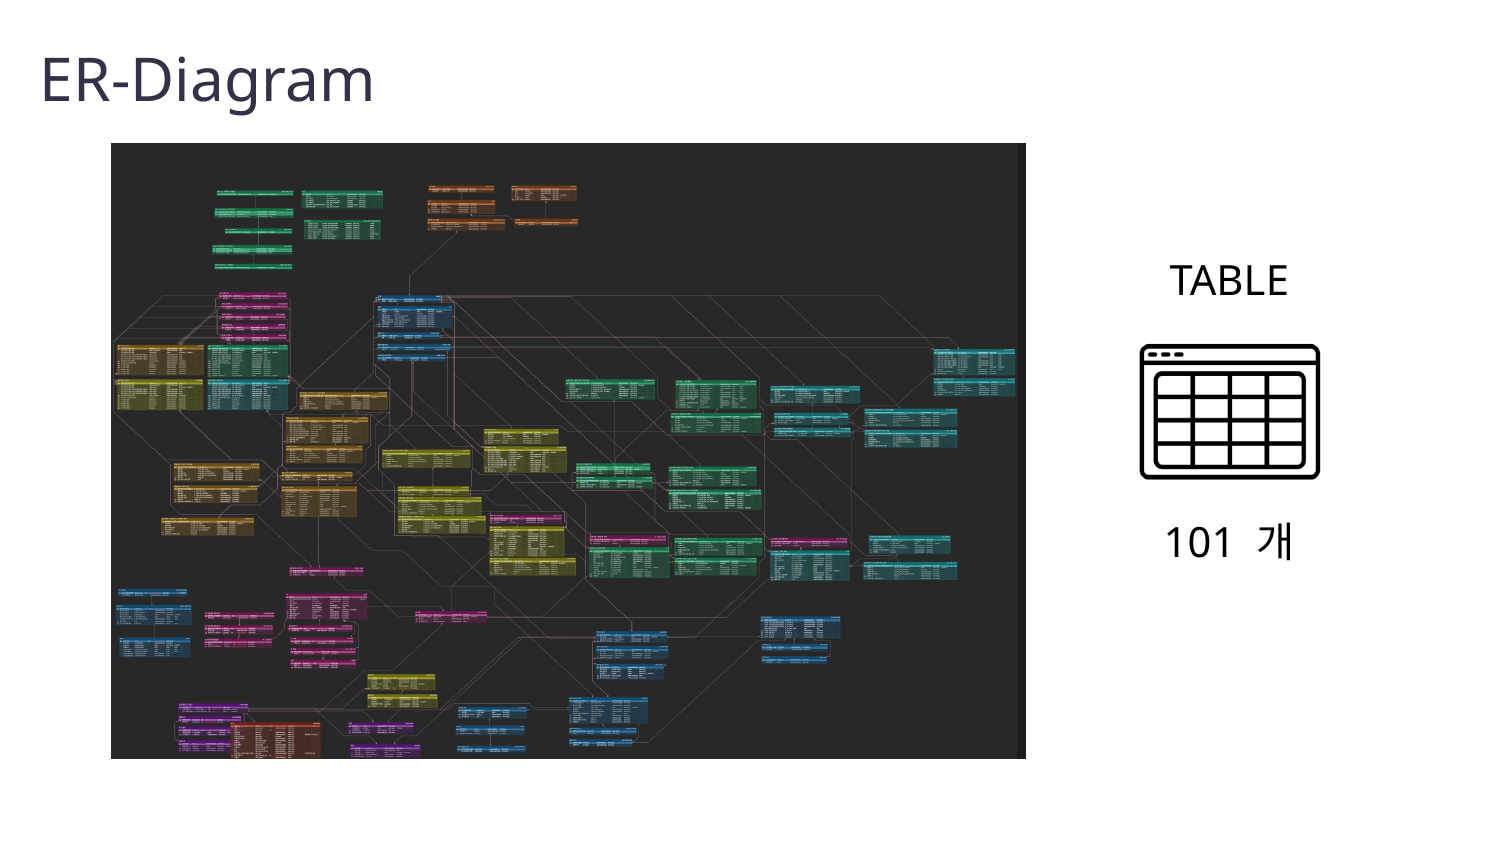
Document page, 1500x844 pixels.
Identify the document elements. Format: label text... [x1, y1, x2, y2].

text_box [1101, 246, 1358, 575]
picture [111, 143, 1026, 759]
title ER-Diagram [28, 0, 442, 164]
